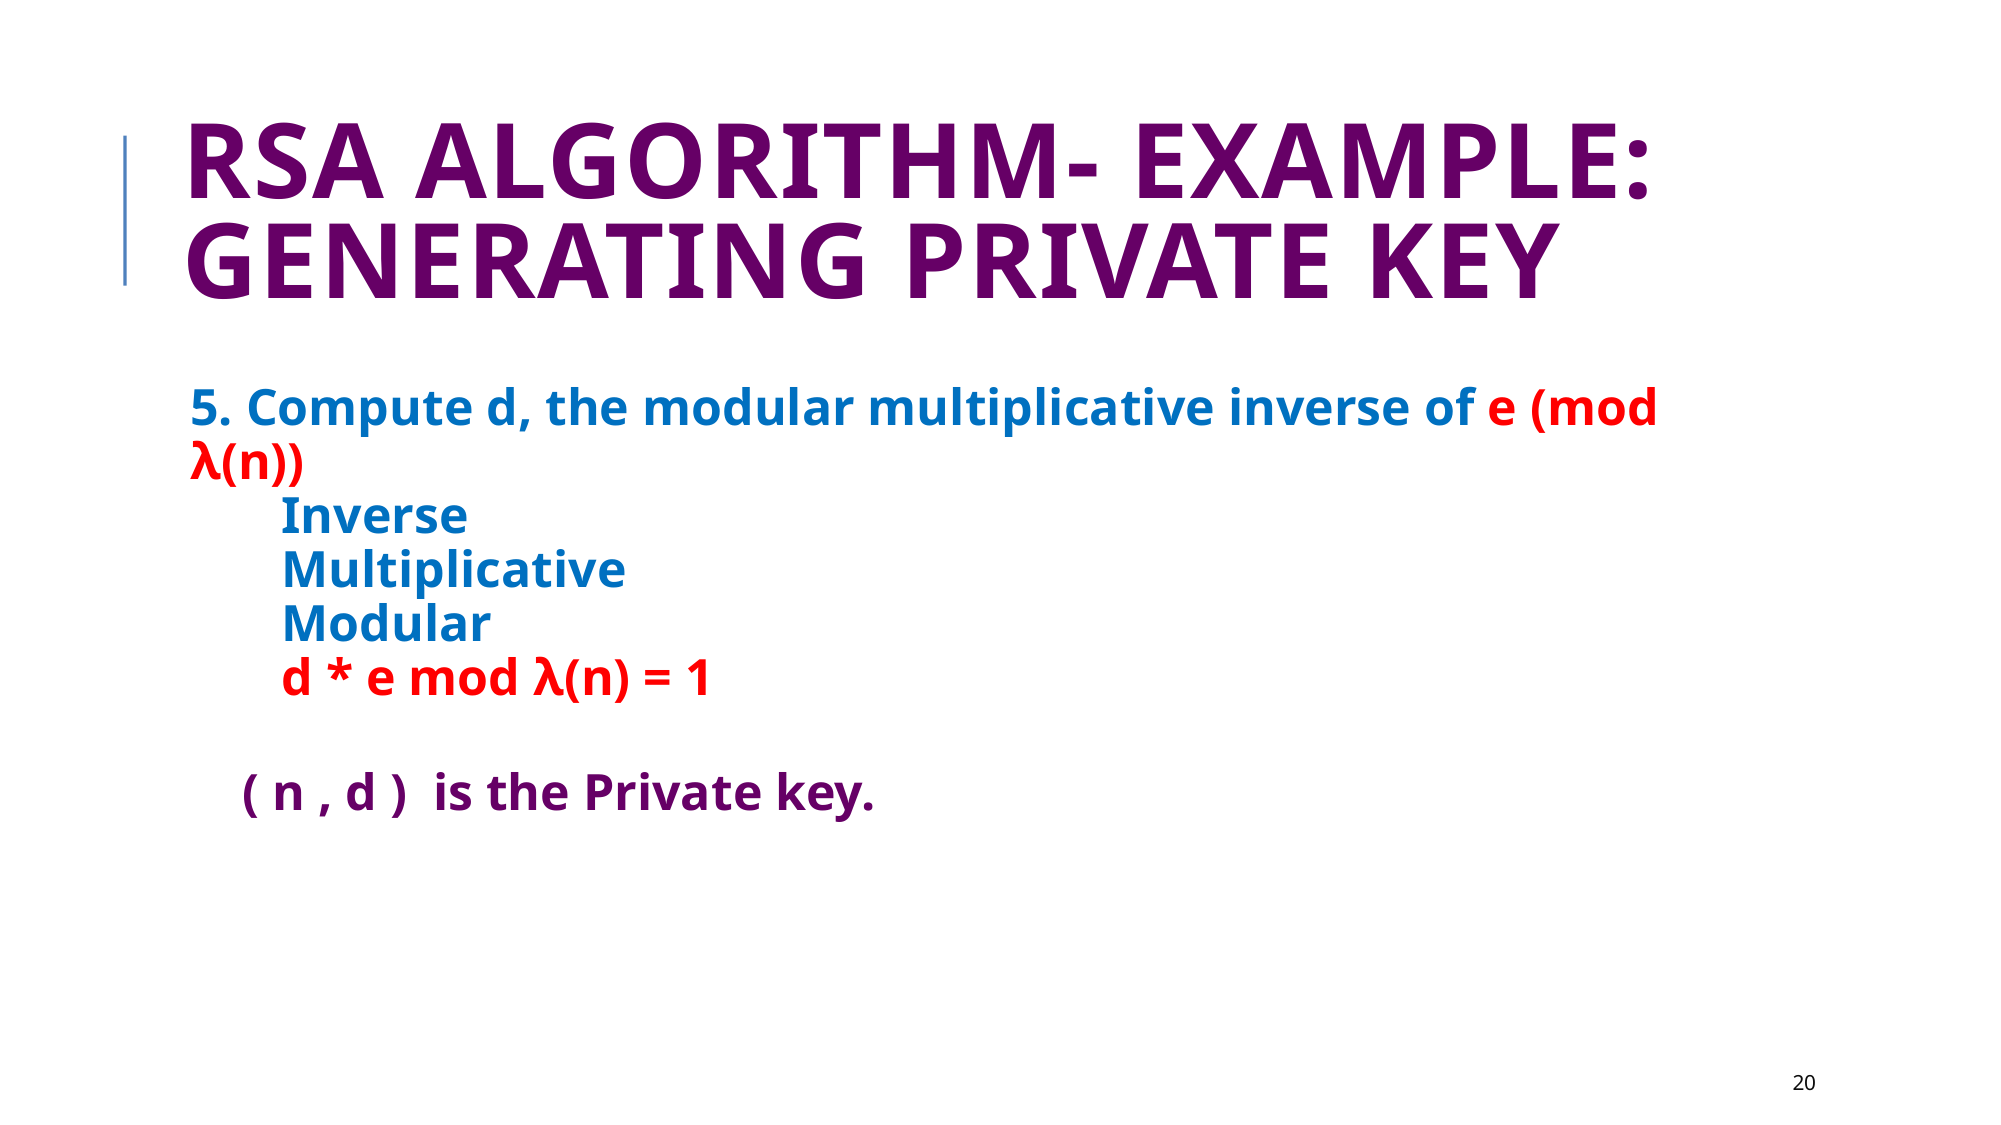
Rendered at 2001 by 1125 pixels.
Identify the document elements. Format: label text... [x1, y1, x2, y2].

text_box RSA ALGORITHM- example: GENERATING PRIVATE KEY [168, 96, 1763, 342]
text_box <number> [1777, 1061, 1938, 1107]
text_box 5. Compute d, the modular multiplicative inverse of e (mod λ(n)) Inverse Multiplicative Modular d * e mod λ(n) = 1 ( n , d ) is the Private key. [168, 375, 1763, 1035]
